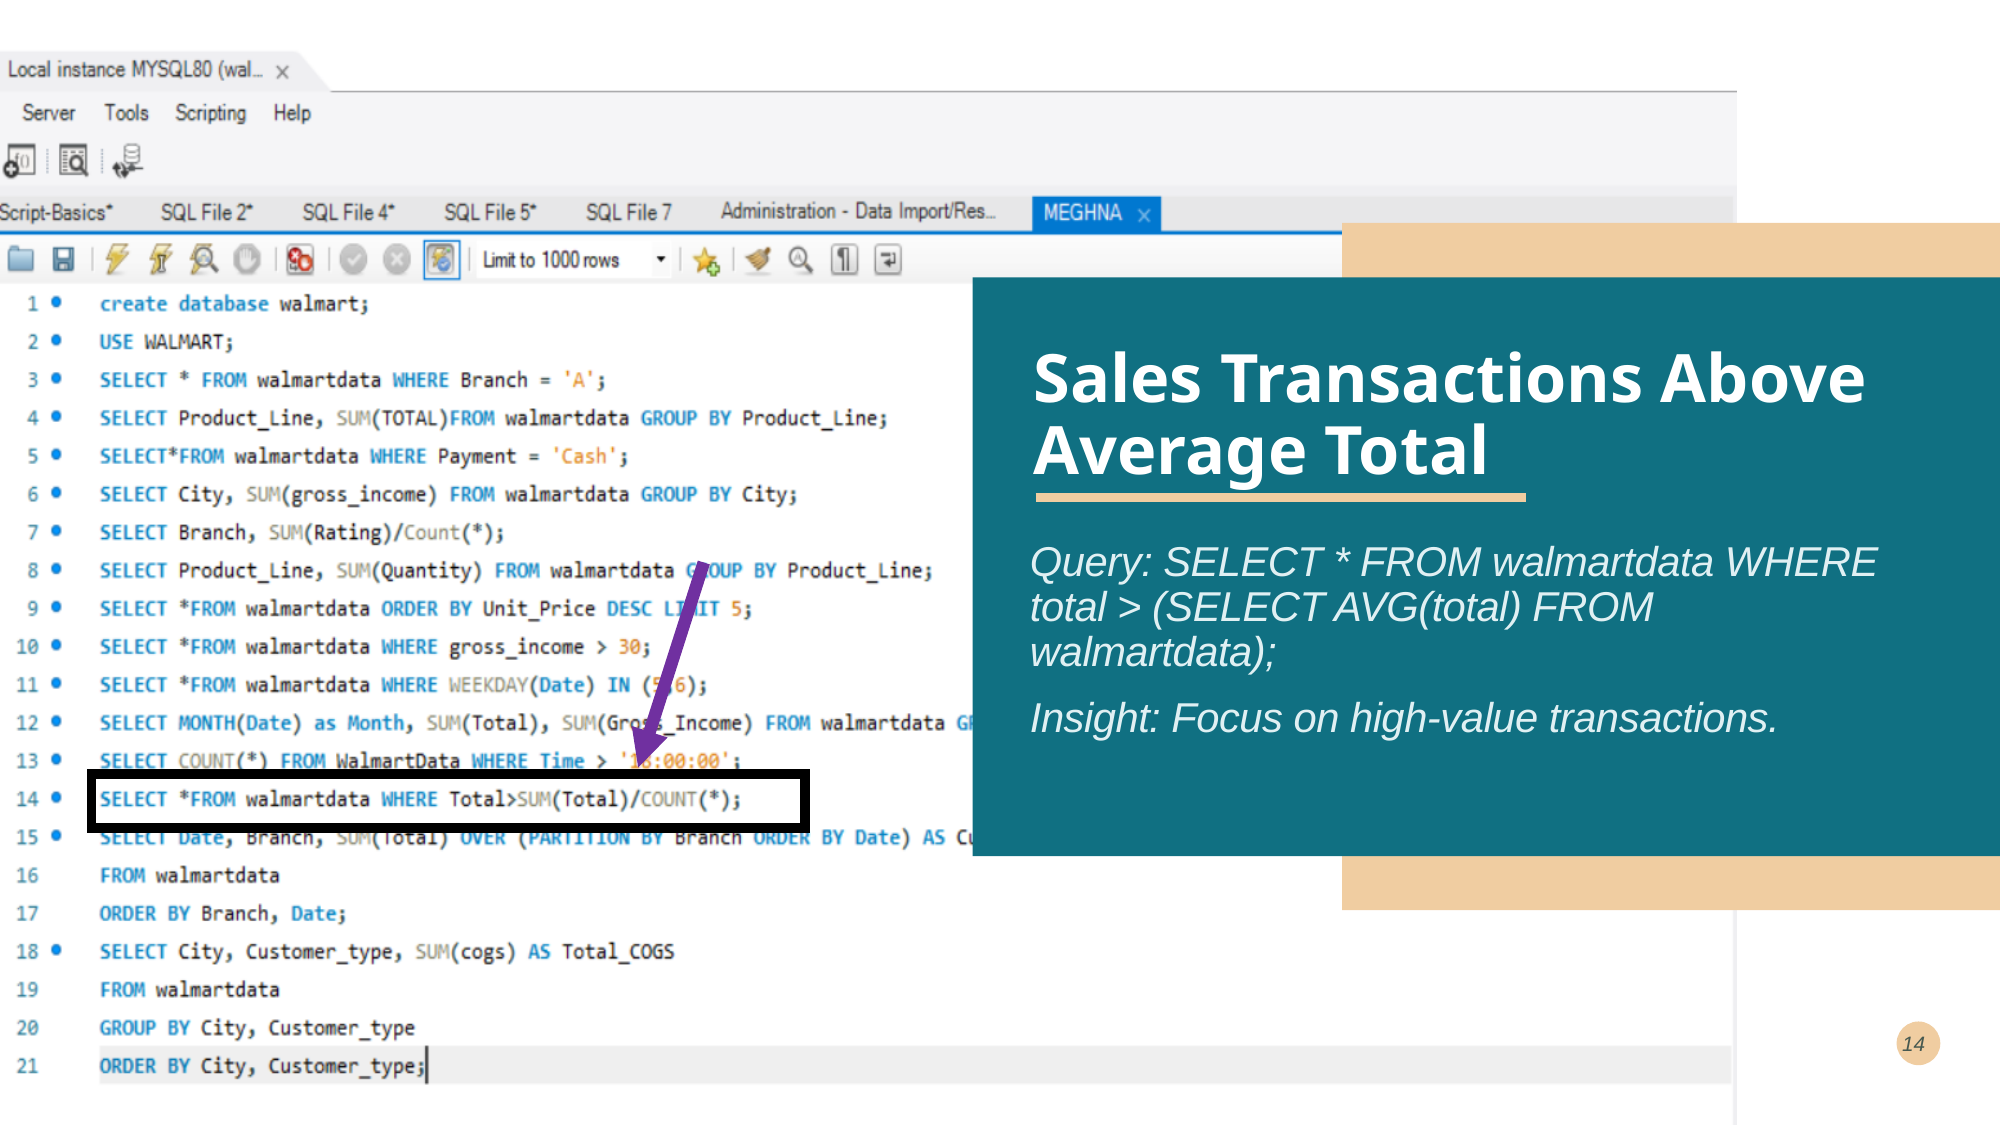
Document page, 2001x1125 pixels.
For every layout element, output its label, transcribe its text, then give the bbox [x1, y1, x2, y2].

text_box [638, 562, 704, 768]
text_box Query: SELECT * FROM walmartdata WHERE total > (SELECT AVG(total) FROM walmartdata); Insight: Focus on high-value transactions. [1737, 533, 1909, 774]
text_box [1737, 857, 2000, 911]
title Sales Transactions Above Average Total [1737, 313, 1972, 520]
picture [0, 4, 1737, 1125]
text_box [1737, 277, 2000, 857]
text_box [1737, 222, 2000, 277]
slide_number 14 [1881, 1012, 1940, 1073]
